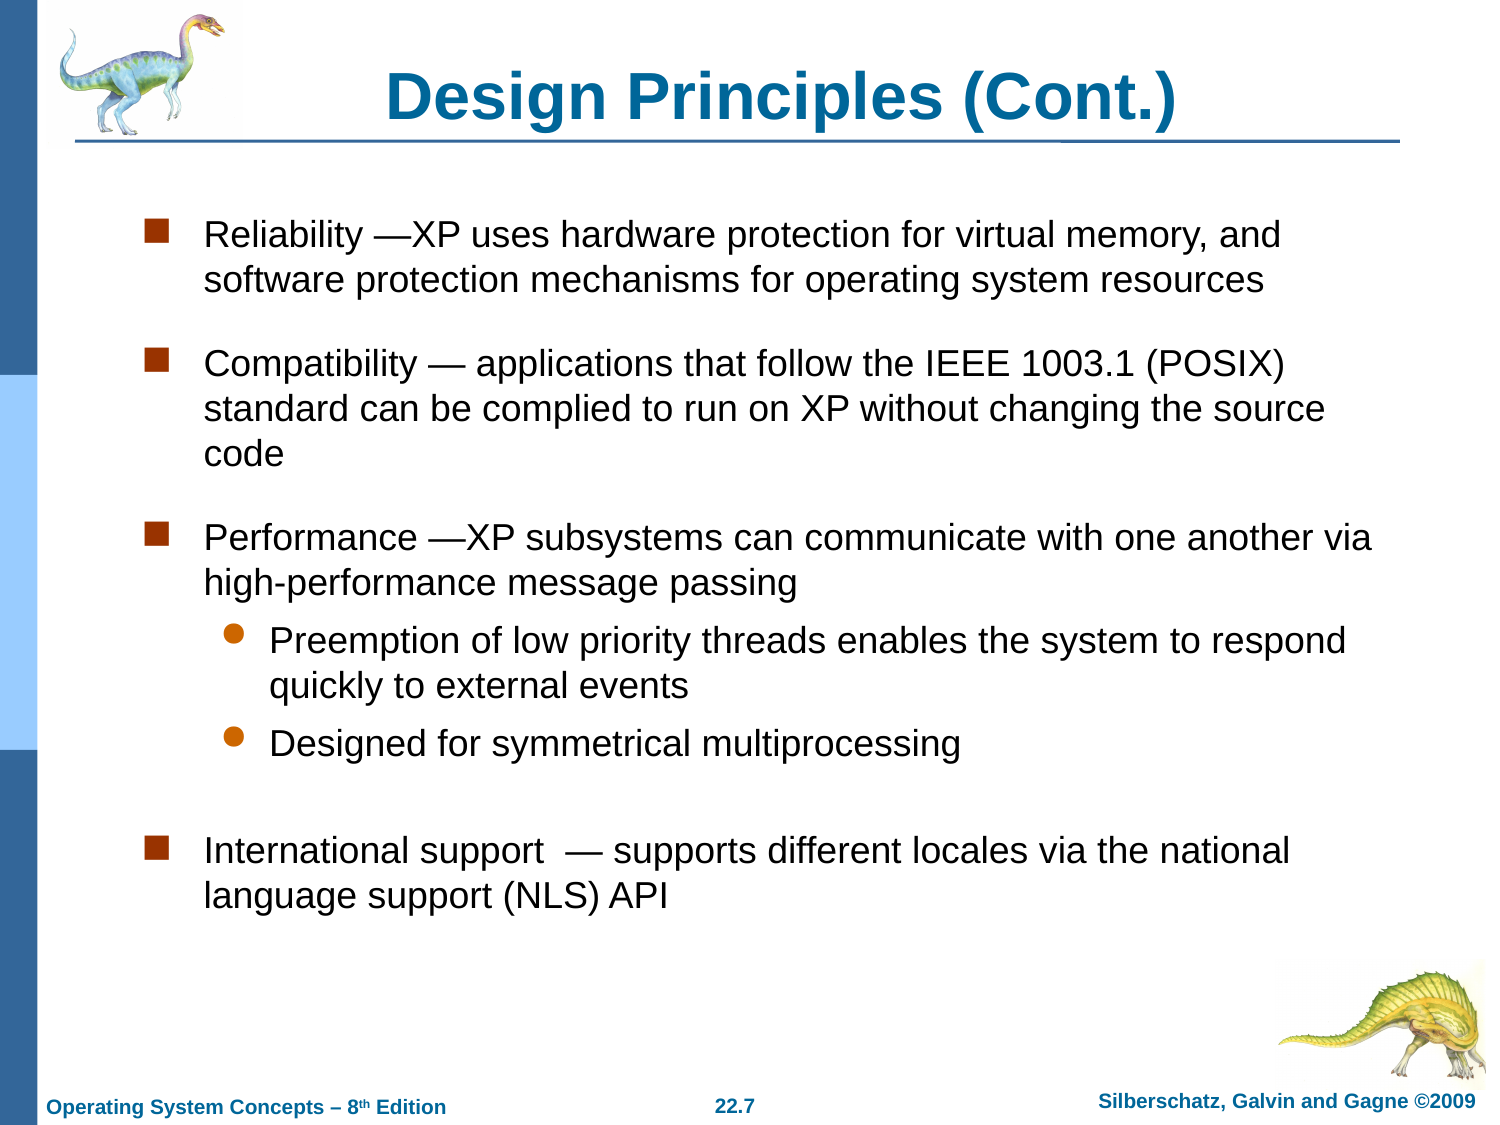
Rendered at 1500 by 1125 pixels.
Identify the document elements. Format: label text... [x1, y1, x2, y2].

list Reliability —XP uses hardware protection for virtual memory, and software protection mechanisms for operating system resources Compatibility — applications that follow the IEEE 1003.1 (POSIX) standard can be complied to run on XP without changing the source code Performance —XP subsystems can communicate with one another via high-performance message passing Preemption of low priority threads enables the system to respond quickly to external events Designed for symmetrical multiprocessing International support — supports different locales via the national language support (NLS) API [132, 202, 1405, 1034]
picture [1275, 959, 1486, 1090]
title Design Principles (Cont.) [138, 45, 1426, 141]
picture [46, 0, 243, 149]
